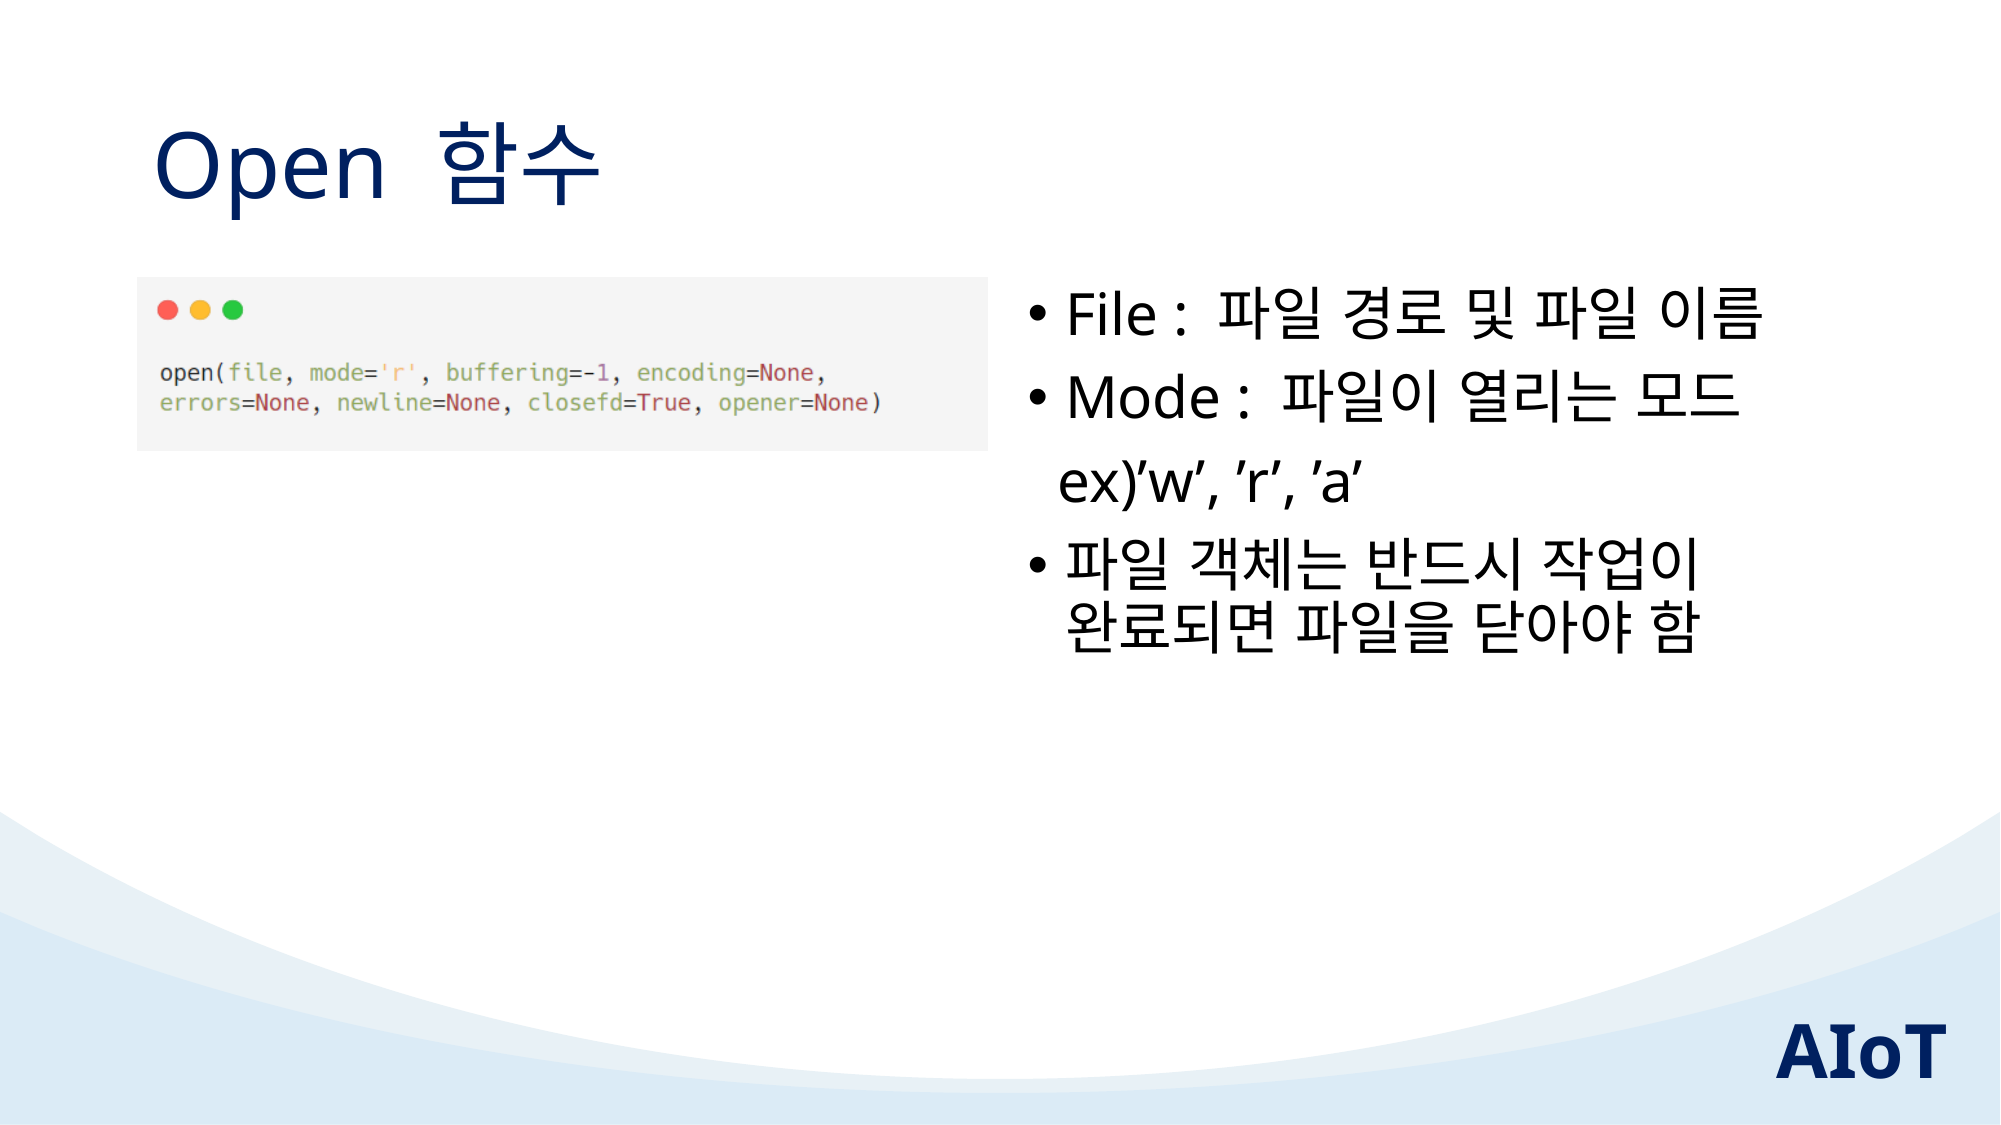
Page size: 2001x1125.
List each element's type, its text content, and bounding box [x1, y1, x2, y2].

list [137, 277, 988, 451]
title Open 함수 [137, 59, 1863, 278]
list File : 파일 경로 및 파일 이름 Mode : 파일이 열리는 모드 ex)’w’, ’r’, ’a’ 파일 객체는 반드시 작업이 완료되면 파일을 닫아야 함 [1012, 277, 1863, 1014]
